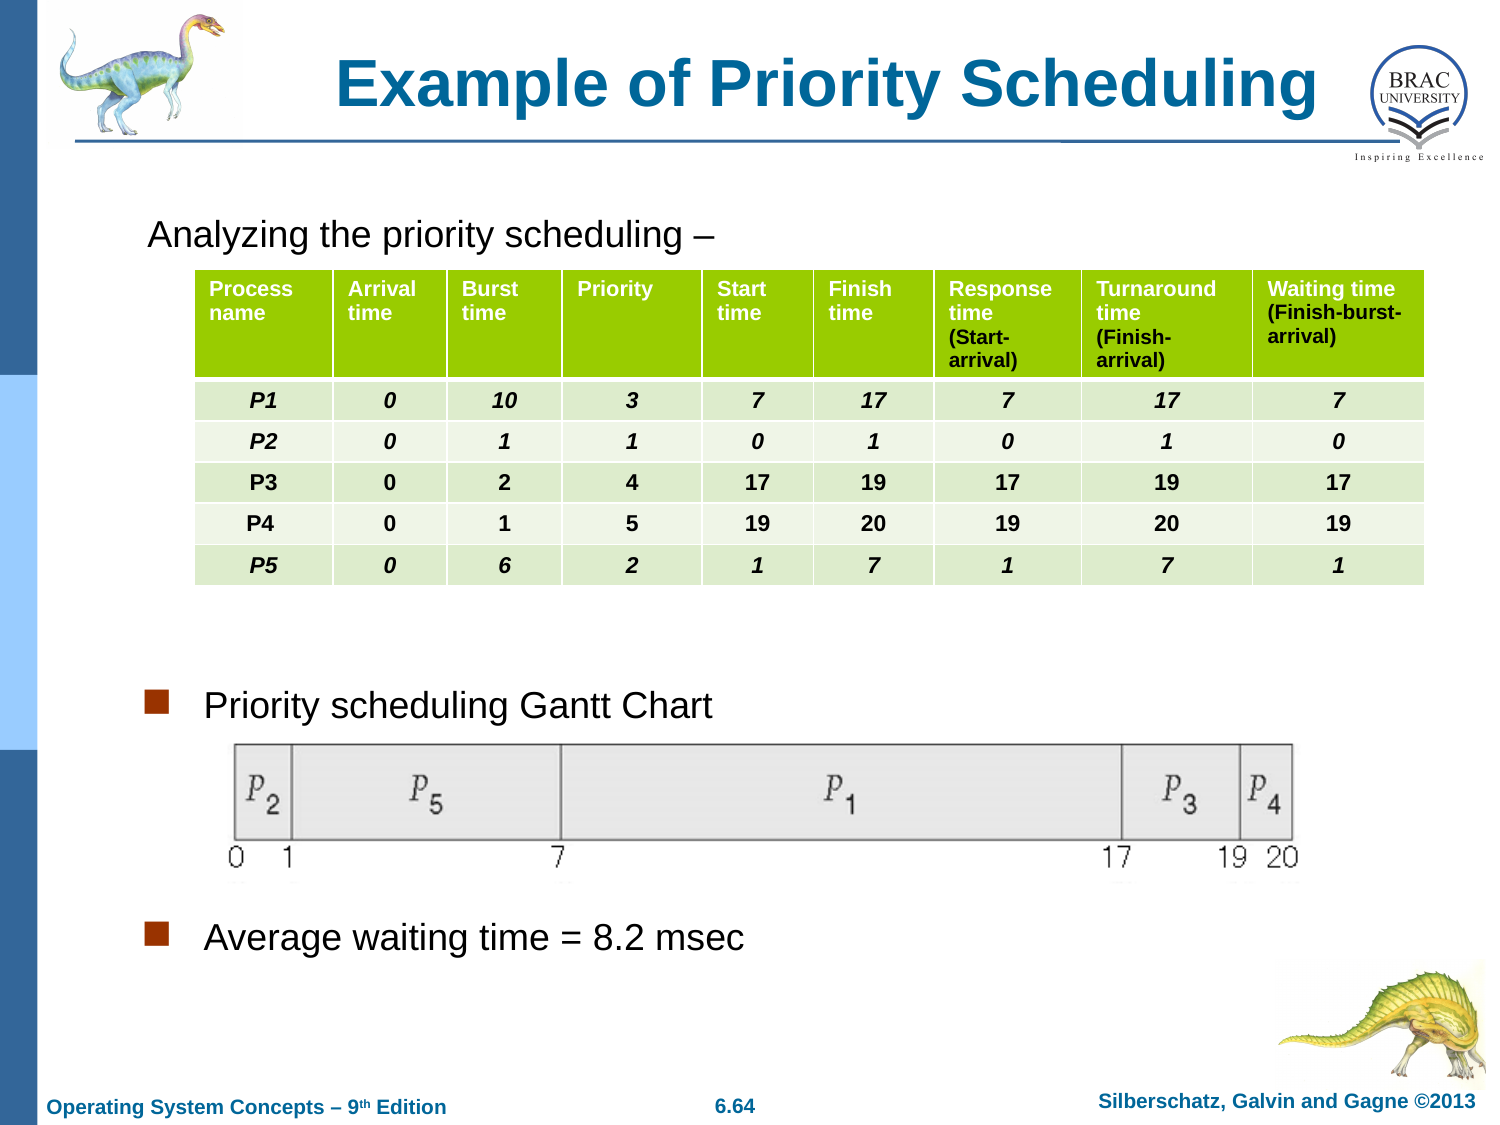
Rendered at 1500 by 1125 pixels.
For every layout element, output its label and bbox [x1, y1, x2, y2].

table_cell [448, 422, 561, 461]
table_cell [334, 545, 446, 585]
table_cell [195, 545, 332, 585]
table_cell [703, 463, 813, 502]
table_cell [563, 382, 701, 420]
table_cell [563, 545, 701, 585]
table_cell [1082, 504, 1252, 544]
table_cell [1253, 504, 1424, 544]
table_cell [1082, 382, 1252, 420]
table_header [935, 270, 1081, 377]
table_cell [814, 463, 933, 502]
table_cell [814, 422, 933, 461]
table_header [563, 270, 701, 377]
table_cell [1253, 422, 1424, 461]
title [230, 33, 1425, 128]
table_header [1082, 270, 1252, 377]
table_cell [195, 422, 332, 461]
picture [195, 711, 1315, 904]
table_cell [563, 422, 701, 461]
table_header [334, 270, 446, 377]
table_cell [935, 422, 1081, 461]
table_header [703, 270, 813, 377]
table_cell [563, 504, 701, 544]
table_header [448, 270, 561, 377]
table_cell [1253, 463, 1424, 502]
table_cell [814, 504, 933, 544]
table_cell [334, 422, 446, 461]
table_cell [448, 463, 561, 502]
picture [46, 0, 243, 149]
table_cell [195, 463, 332, 502]
table_cell [448, 504, 561, 544]
table_cell [563, 463, 701, 502]
table_cell [334, 504, 446, 544]
table_header [814, 270, 933, 377]
table_cell [195, 504, 332, 544]
table_header [195, 270, 332, 377]
table_header [1253, 270, 1424, 377]
table_cell [1082, 463, 1252, 502]
picture [1275, 1005, 1486, 1090]
table_cell [1253, 545, 1424, 585]
table_cell [1082, 545, 1252, 585]
table_cell [703, 545, 813, 585]
picture [1355, 45, 1483, 162]
table_cell [935, 382, 1081, 420]
list [132, 202, 1500, 1005]
table_cell [1082, 422, 1252, 461]
table_cell [814, 545, 933, 585]
table_cell [334, 382, 446, 420]
table_cell [935, 504, 1081, 544]
table_cell [448, 545, 561, 585]
table_cell [195, 382, 332, 420]
table_cell [703, 504, 813, 544]
table_cell [703, 422, 813, 461]
table_cell [1253, 382, 1424, 420]
table_cell [935, 463, 1081, 502]
table_cell [814, 382, 933, 420]
table_cell [448, 382, 561, 420]
table_cell [334, 463, 446, 502]
table_cell [935, 545, 1081, 585]
table_cell [703, 382, 813, 420]
